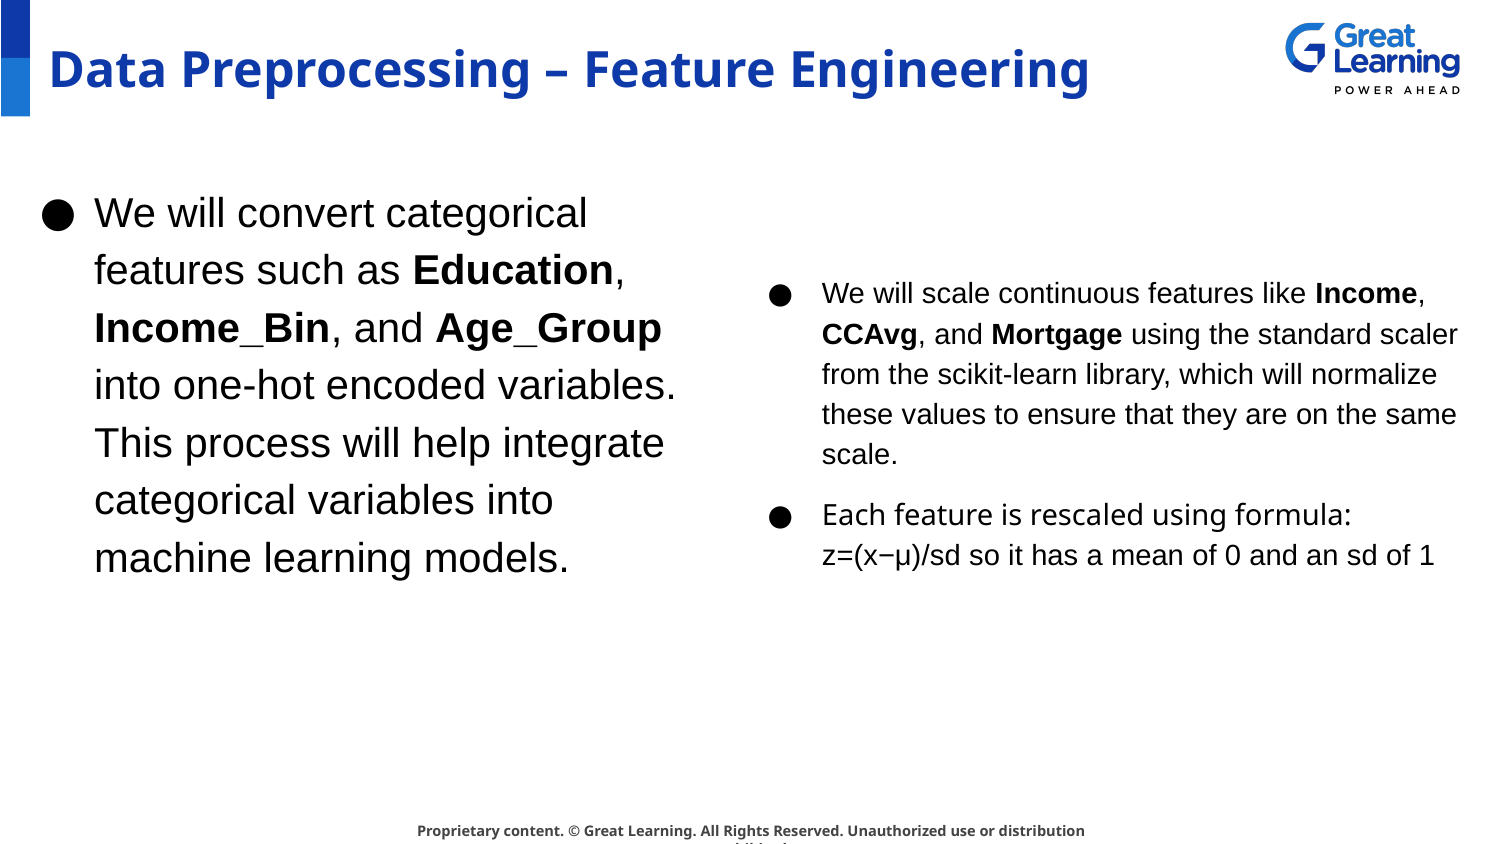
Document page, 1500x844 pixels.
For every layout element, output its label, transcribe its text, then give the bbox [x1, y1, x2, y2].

picture [1258, 11, 1487, 106]
text_box We will scale continuous features like Income, CCAvg, and Mortgage using the standard scaler from the scikit-learn library, which will normalize these values to ensure that they are on the same scale. Each feature is rescaled using formula: z=(x−μ)/sd so it has a mean of 0 and an sd of 1​ [732, 262, 1482, 579]
title Data Preprocessing – Feature Engineering [33, 22, 1431, 117]
text_box We will convert categorical features such as Education, Income_Bin, and Age_Group into one-hot encoded variables. This process will help integrate categorical variables into machine learning models. [4, 162, 733, 596]
